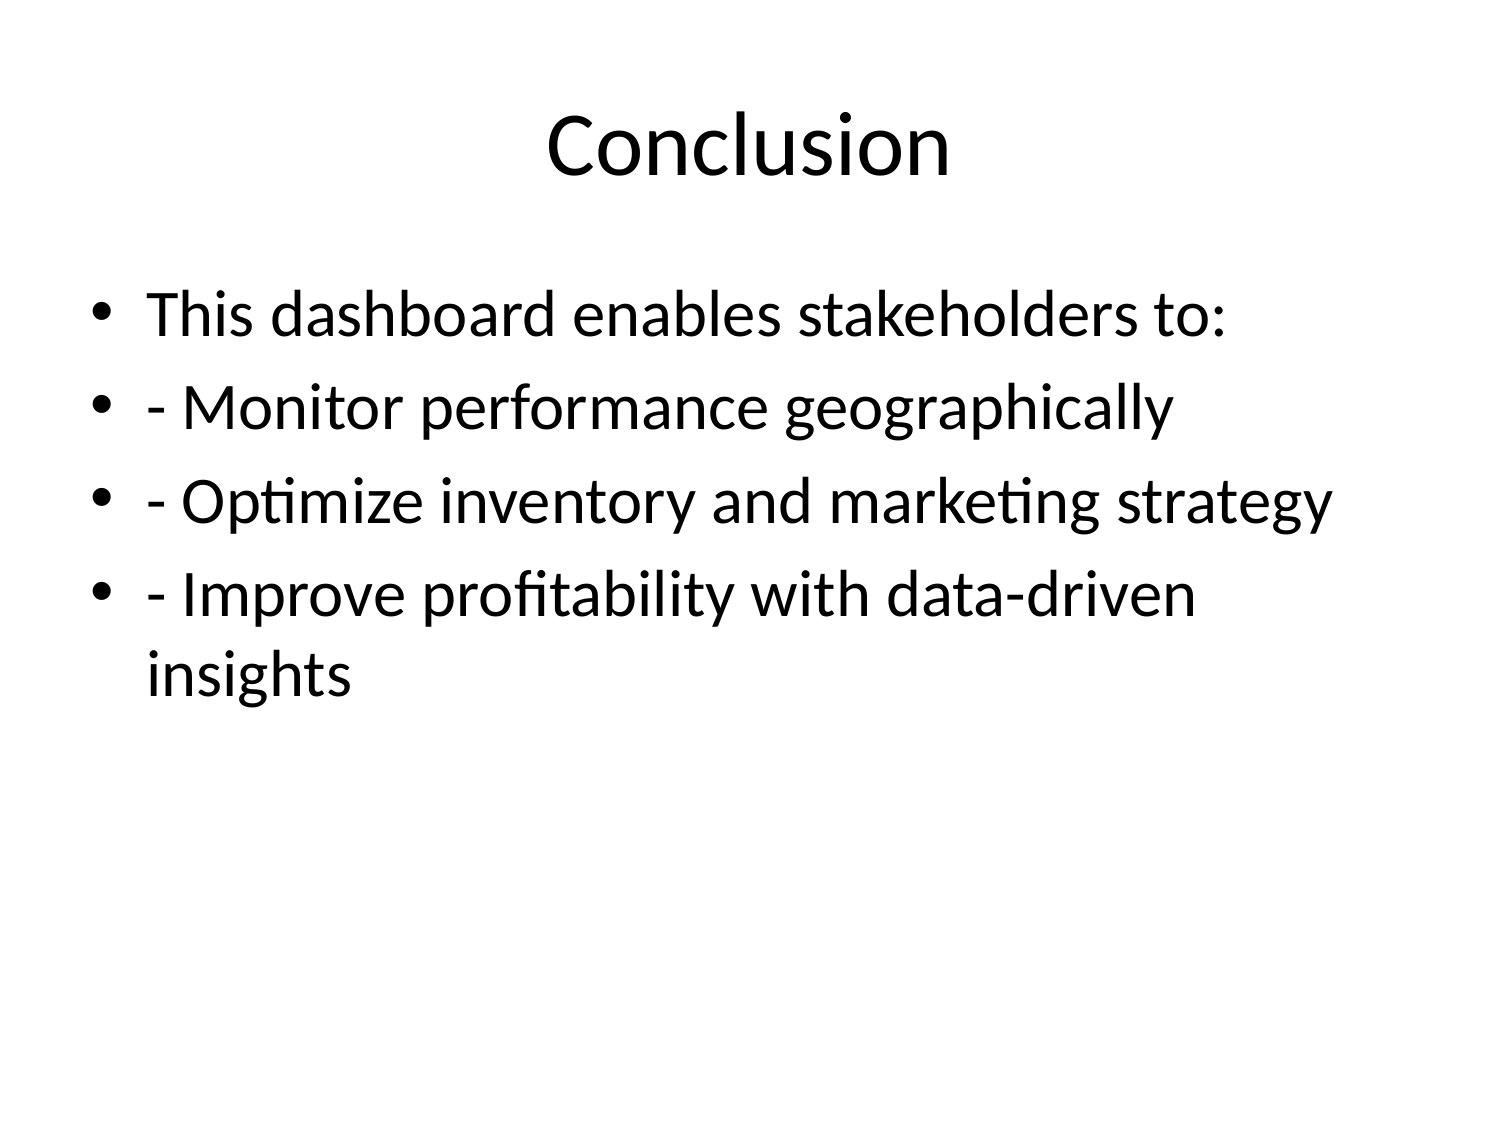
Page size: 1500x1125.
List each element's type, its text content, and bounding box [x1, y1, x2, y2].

title Conclusion [75, 45, 1425, 233]
list This dashboard enables stakeholders to: - Monitor performance geographically - Optimize inventory and marketing strategy - Improve profitability with data-driven insights [75, 262, 1425, 1005]
